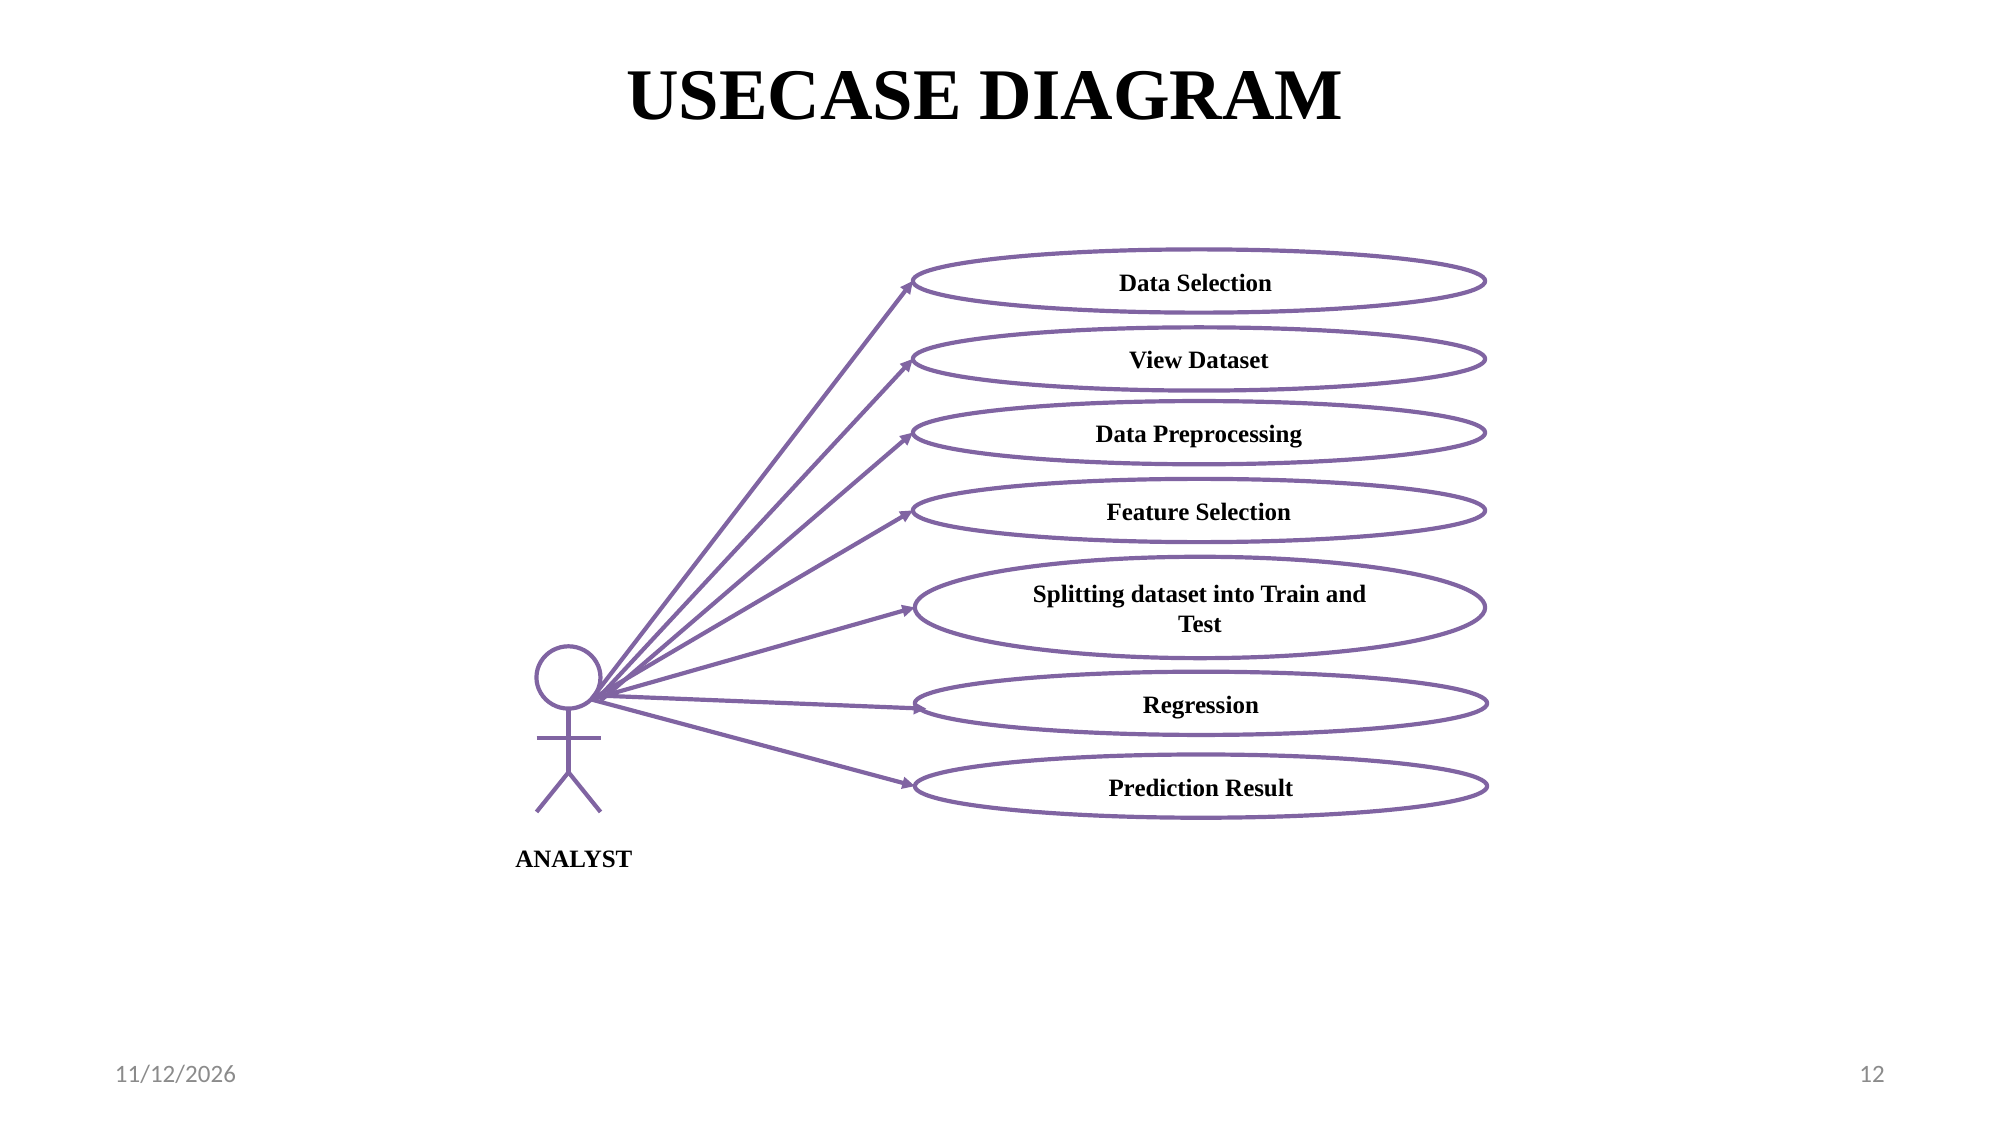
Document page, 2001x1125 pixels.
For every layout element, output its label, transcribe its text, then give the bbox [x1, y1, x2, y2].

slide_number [99, 1042, 567, 1103]
slide_number 12 [1433, 1042, 1900, 1103]
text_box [482, 249, 1488, 881]
title USECASE DIAGRAM [159, 39, 1810, 143]
